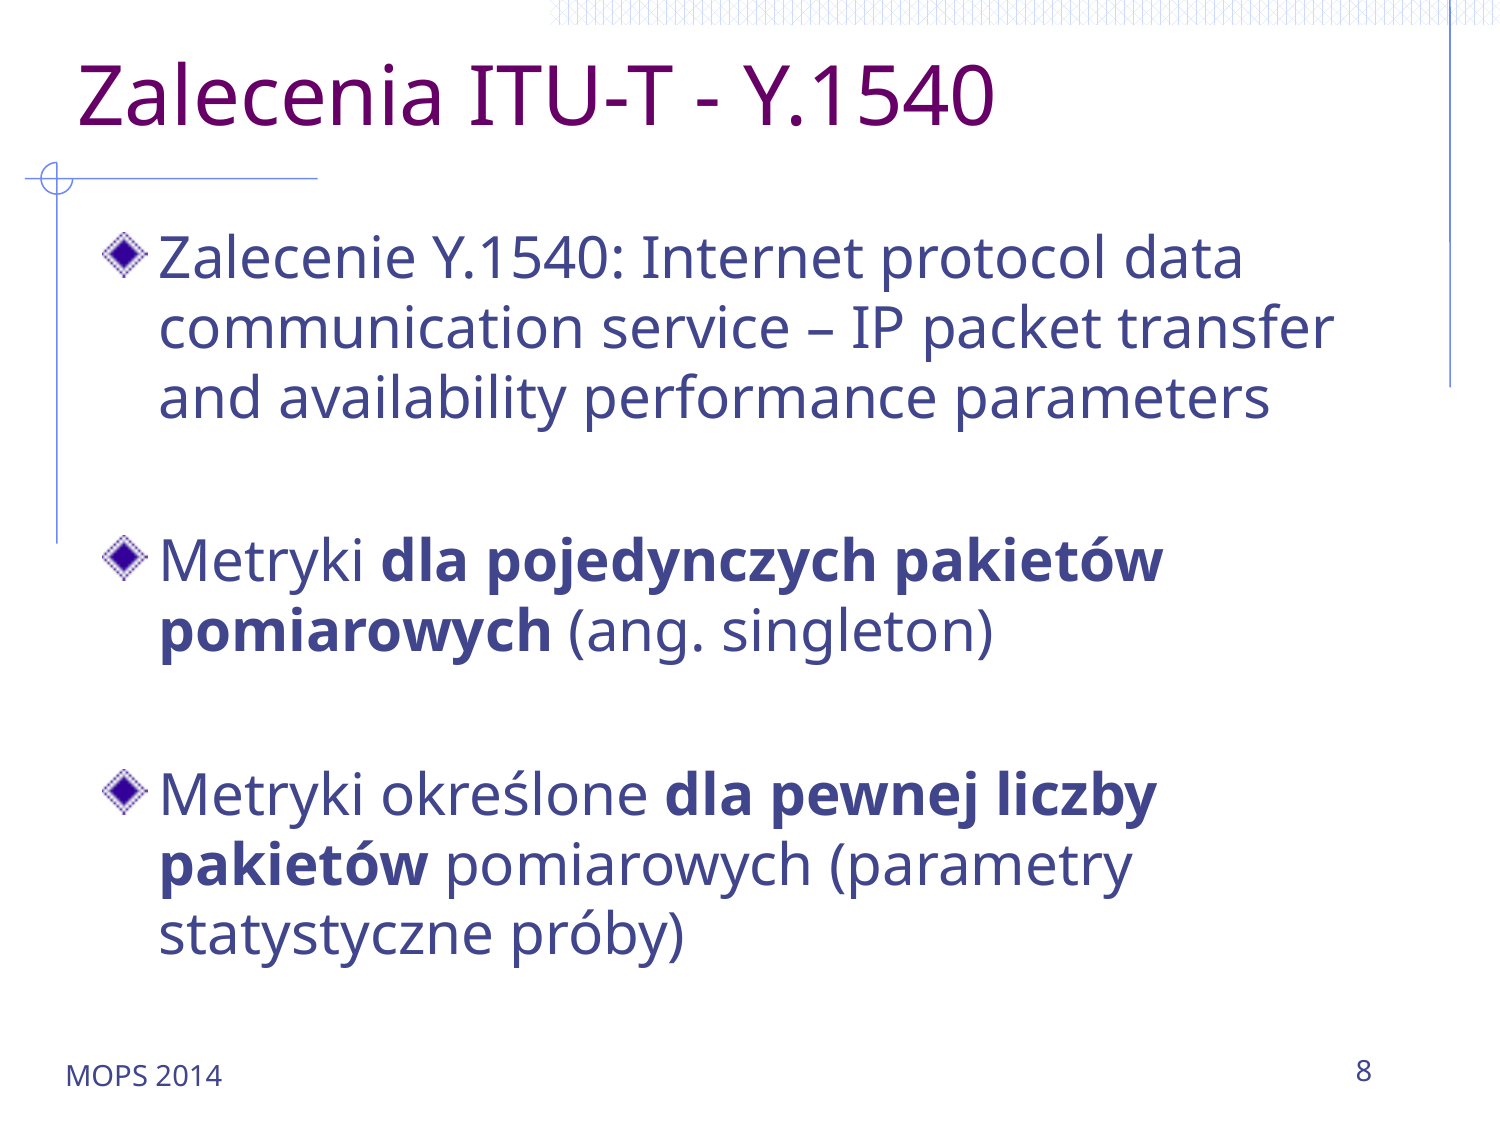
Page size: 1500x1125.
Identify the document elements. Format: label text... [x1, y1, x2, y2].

picture [102, 535, 148, 581]
slide_number MOPS 2014 [50, 1025, 363, 1100]
picture [102, 232, 148, 278]
title Zalecenia ITU-T - Y.1540 [62, 37, 1425, 150]
list Zalecenie Y.1540: Internet protocol data communication service – IP packet transfer and availability performance parameters Metryki dla pojedynczych pakietów pomiarowych (ang. singleton) Metryki określone dla pewnej liczby pakietów pomiarowych (parametry statystyczne próby) [87, 212, 1413, 988]
picture [102, 769, 148, 815]
slide_number 8 [1074, 1025, 1388, 1100]
